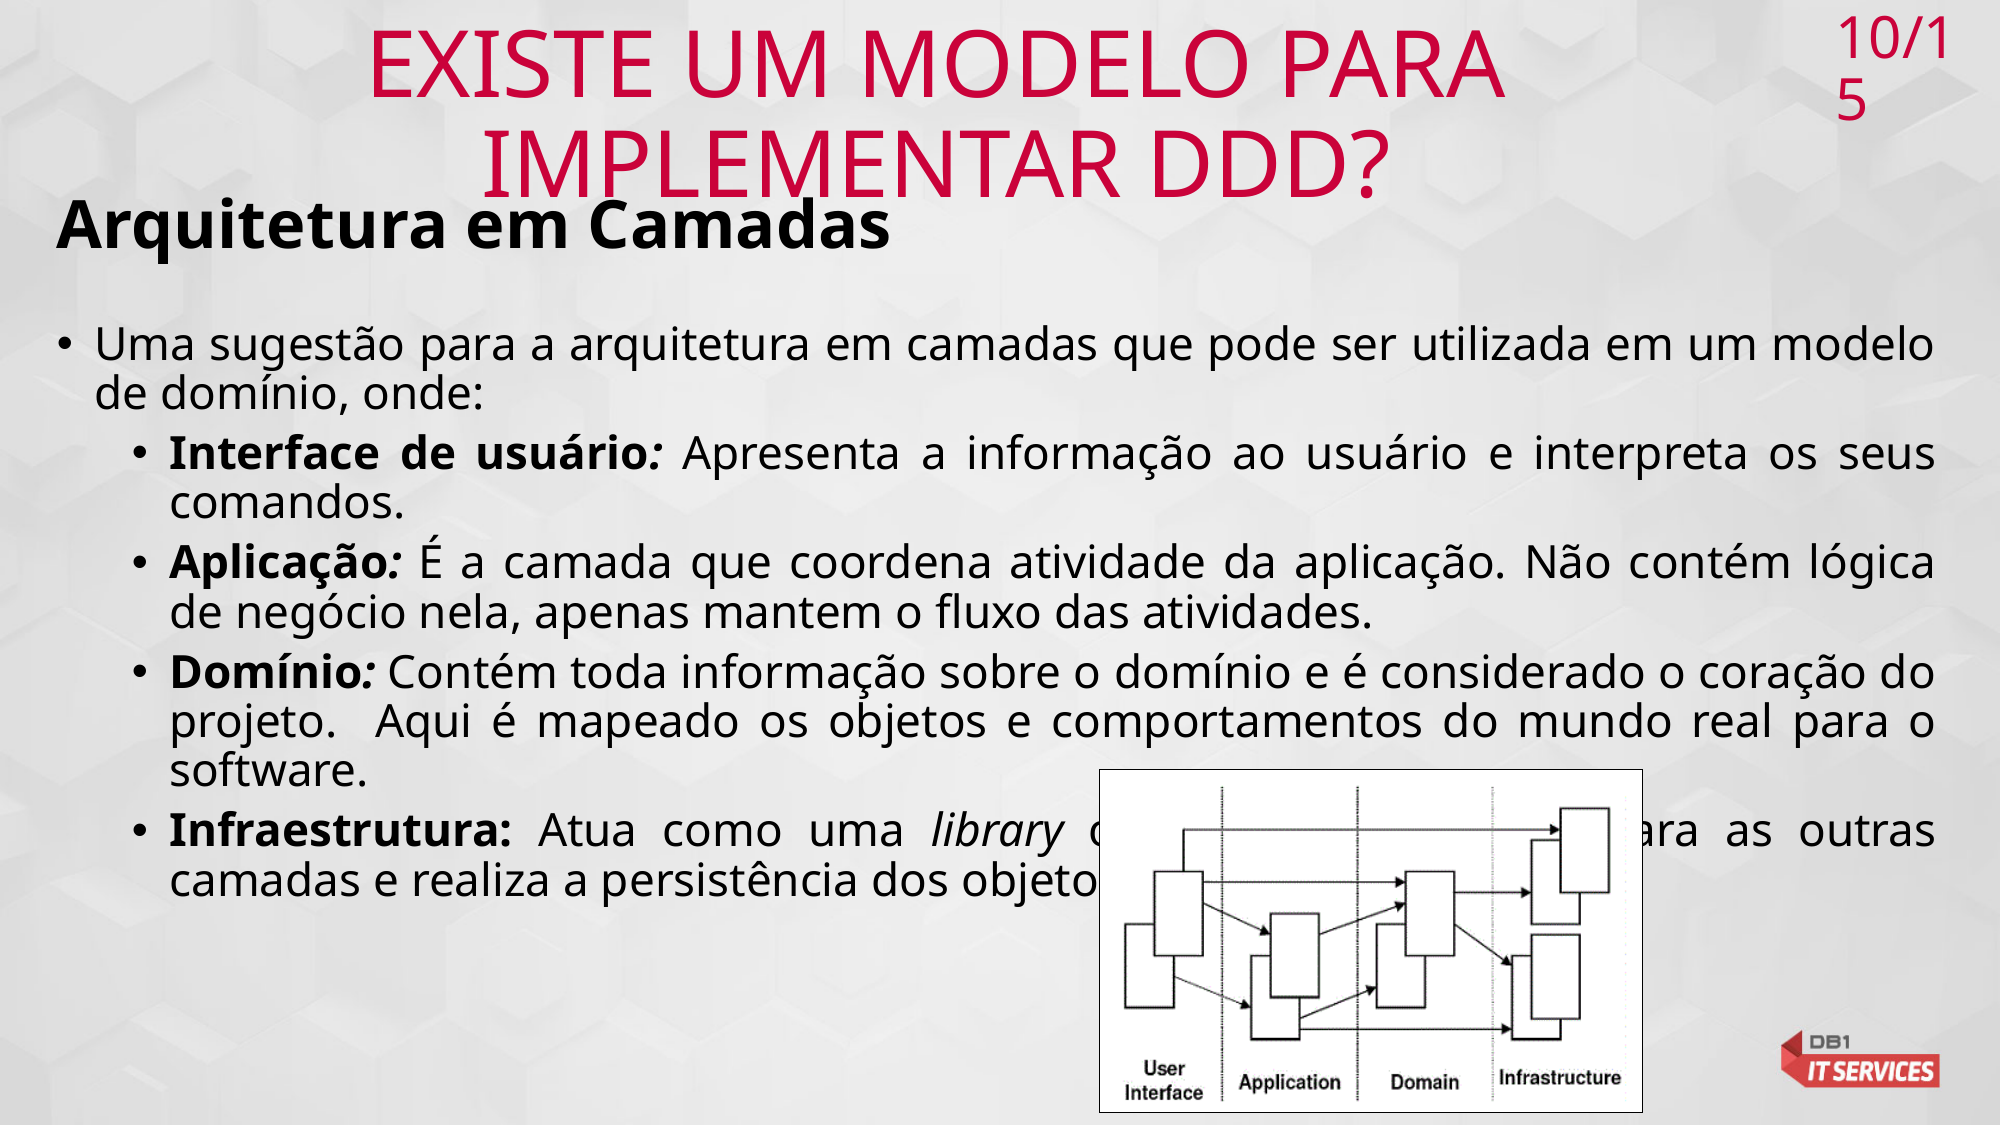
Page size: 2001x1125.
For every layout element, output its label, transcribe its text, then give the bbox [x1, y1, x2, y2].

title EXISTE UM MODELO PARA IMPLEMENTAR DDD? [44, 8, 1828, 183]
picture [0, 0, 2000, 1125]
list Arquitetura em Camadas Uma sugestão para a arquitetura em camadas que pode ser utilizada em um modelo de domínio, onde: Interface de usuário: Apresenta a informação ao usuário e interpreta os seus comandos. Aplicação: É a camada que coordena atividade da aplicação. Não contém lógica de negócio nela, apenas mantem o fluxo das atividades. Domínio: Contém toda informação sobre o domínio e é considerado o coração do projeto. Aqui é mapeado os objetos e comportamentos do mundo real para o software. Infraestrutura: Atua como uma library onde oferece suporte para as outras camadas e realiza a persistência dos objetos de negócio. [41, 183, 1953, 1000]
text_box 10/15 [1820, 0, 2000, 161]
